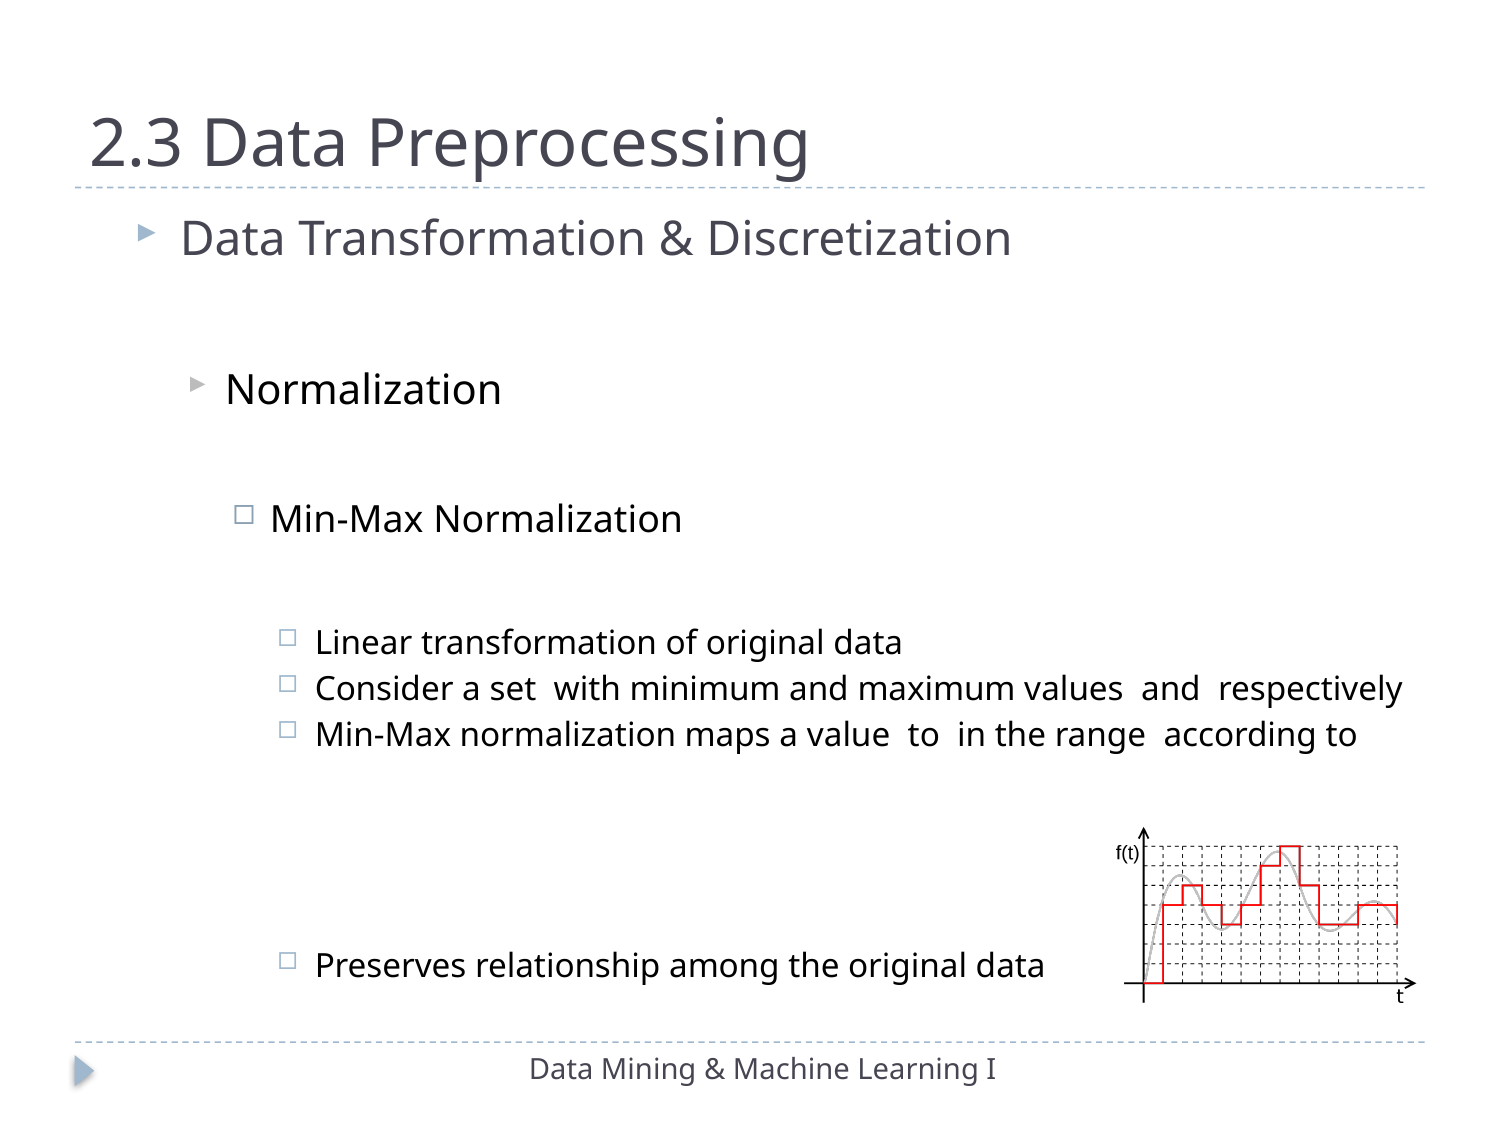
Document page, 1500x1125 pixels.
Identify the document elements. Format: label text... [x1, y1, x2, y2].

picture [1111, 821, 1424, 1011]
title 2.3 Data Preprocessing [75, 24, 1425, 188]
footer Data Mining & Machine Learning I [475, 1042, 1051, 1103]
